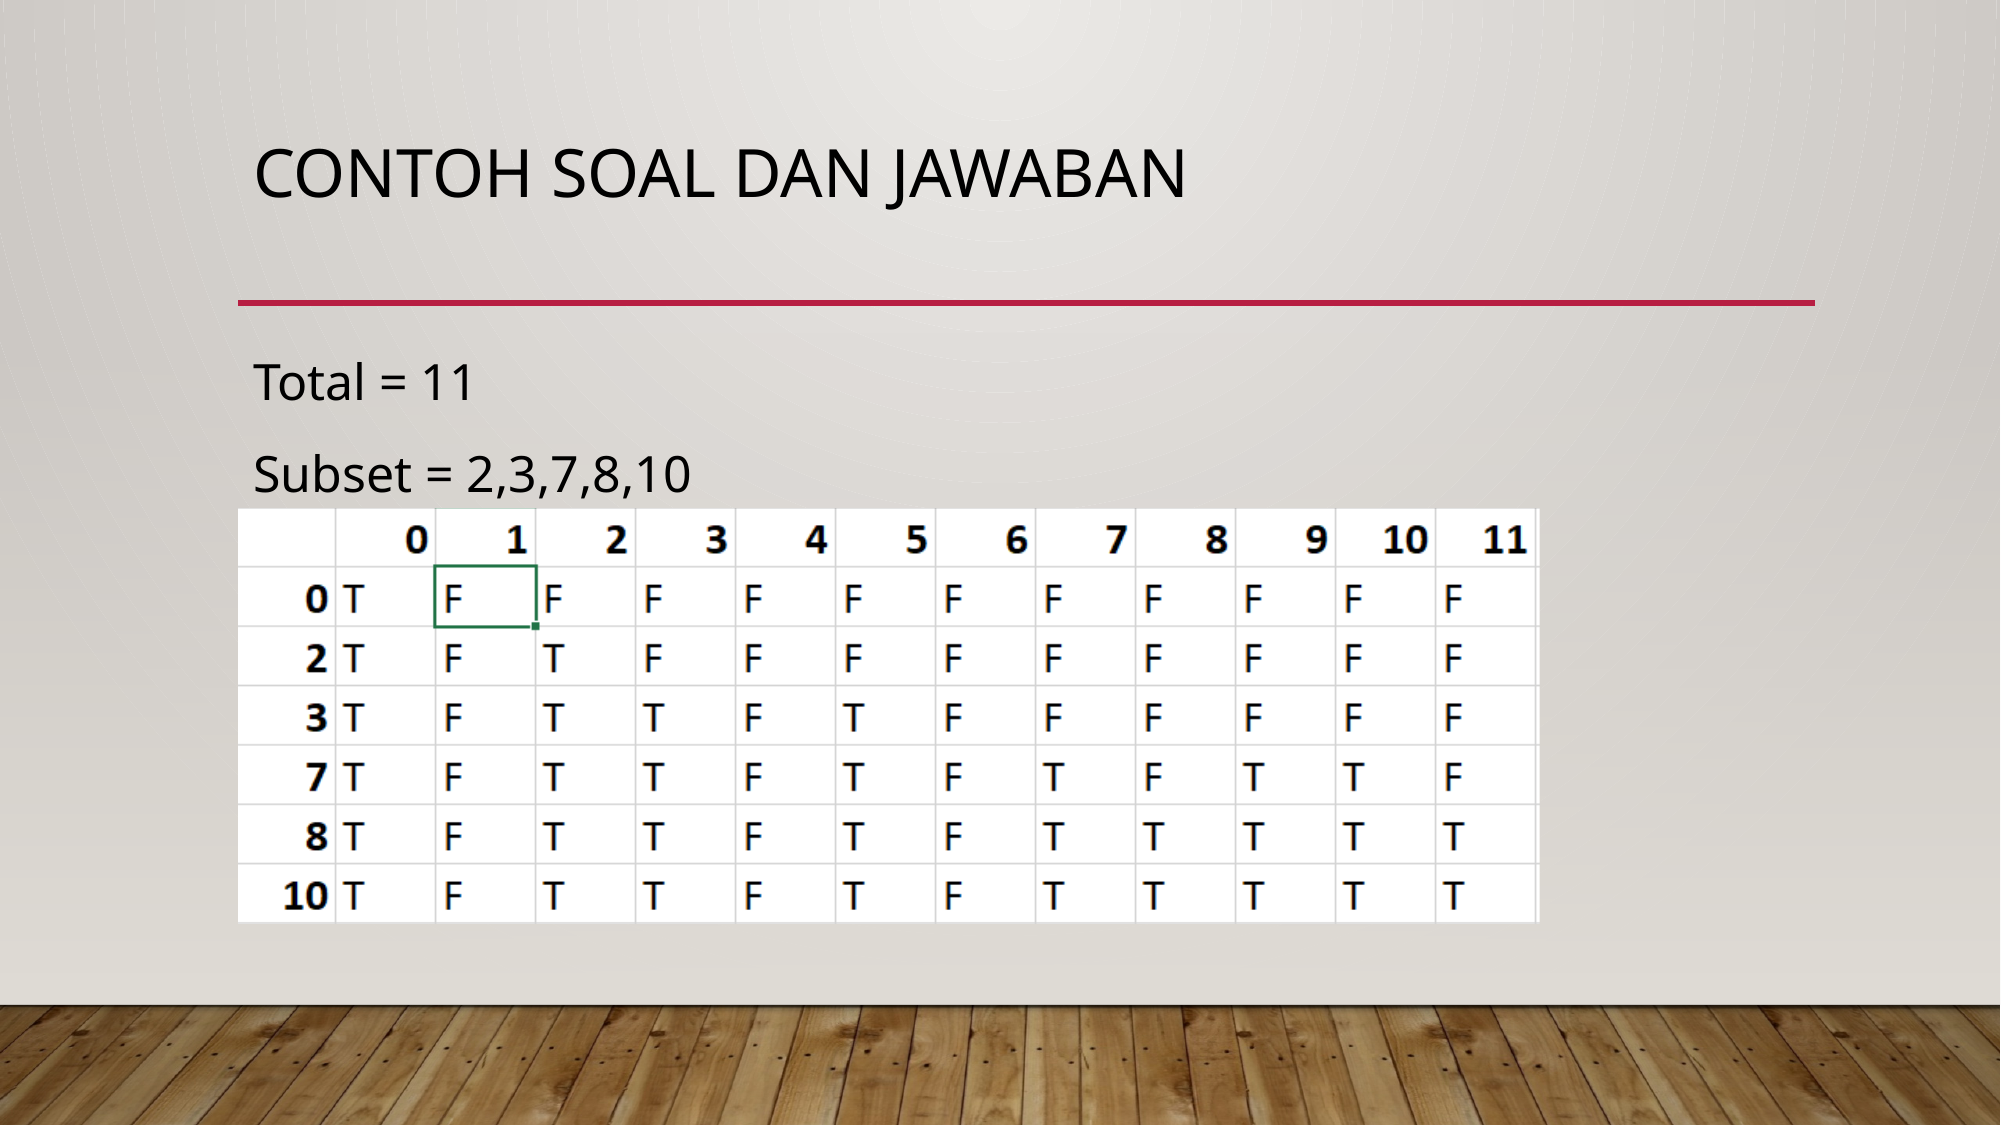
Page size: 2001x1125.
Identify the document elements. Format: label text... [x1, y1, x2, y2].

list Total = 11 Subset = 2,3,7,8,10 [238, 330, 1814, 897]
title Contoh soal dan jawaban [238, 131, 1814, 305]
picture [237, 508, 1540, 924]
picture [0, 1005, 2000, 1125]
